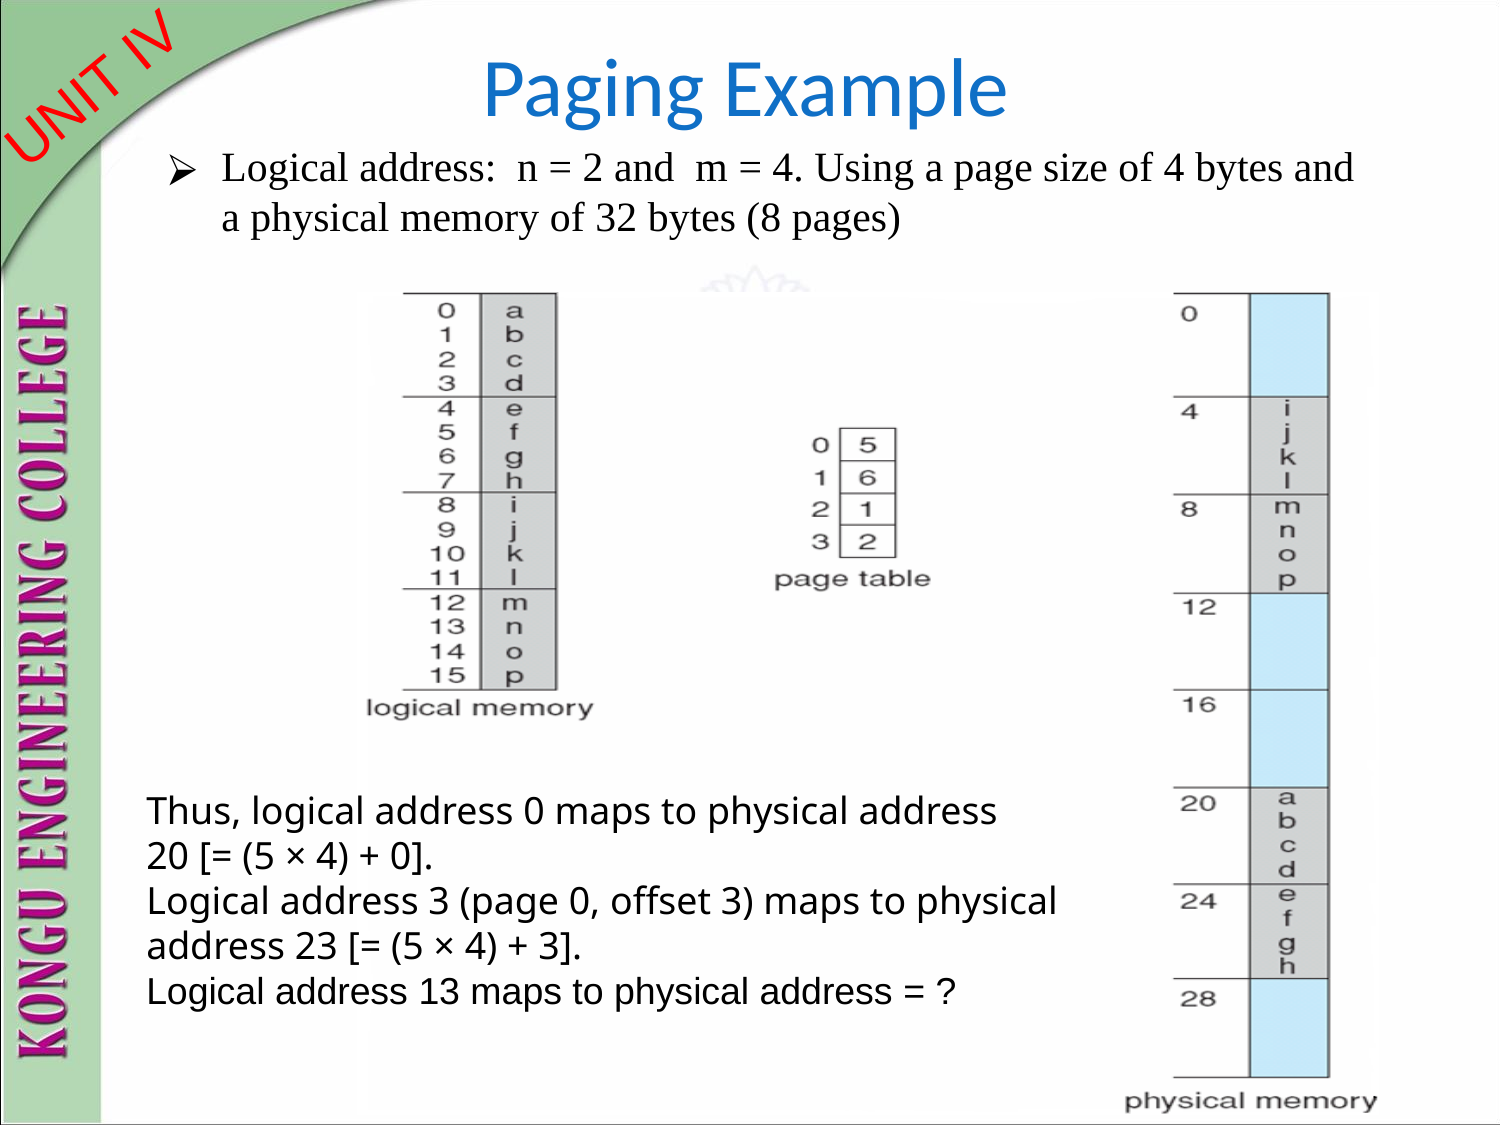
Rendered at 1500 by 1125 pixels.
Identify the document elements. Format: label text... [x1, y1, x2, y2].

title Paging Example [80, 38, 1431, 133]
text_box Thus, logical address 0 maps to physical address 20 [= (5 × 4) + 0]. Logical address 3 (page 0, offset 3) maps to physical address 23 [= (5 × 4) + 3]. Logical address 13 maps to physical address = ? [131, 779, 351, 1020]
list Logical address: n = 2 and m = 4. Using a page size of 4 bytes and a physical memory of 32 bytes (8 pages) [131, 132, 1379, 779]
picture [0, 0, 1500, 1125]
